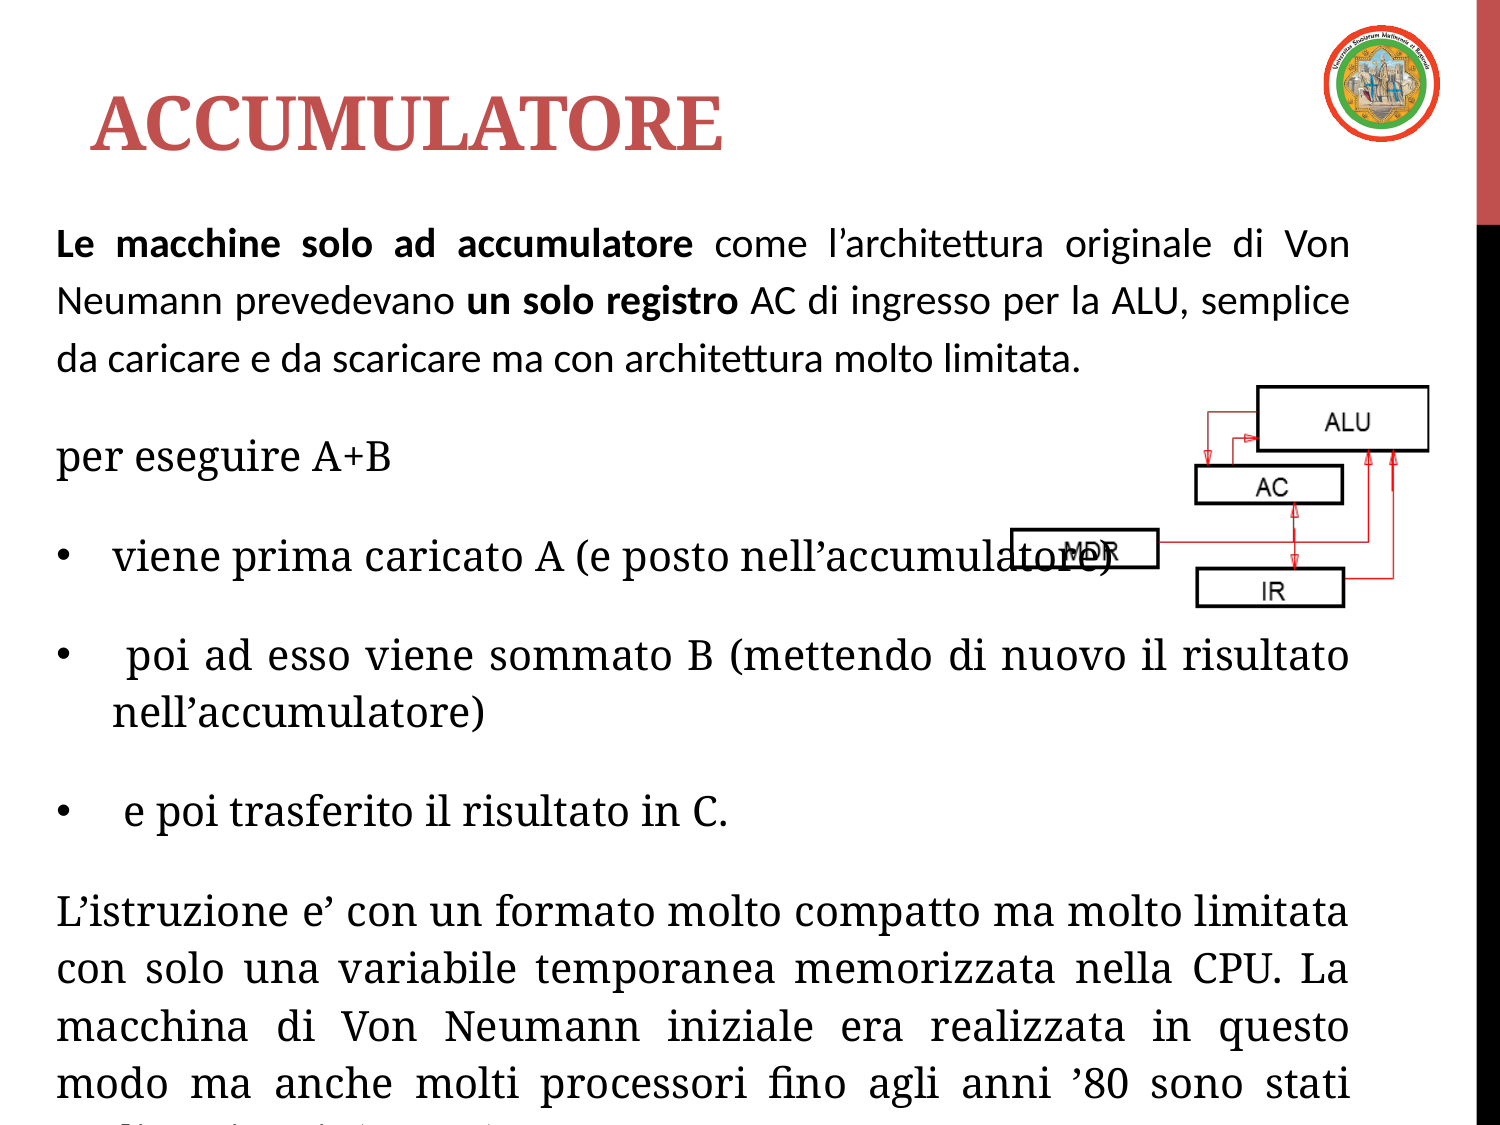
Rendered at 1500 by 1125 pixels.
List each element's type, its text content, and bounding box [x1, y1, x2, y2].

list Le macchine solo ad accumulatore come l’architettura originale di Von Neumann prevedevano un solo registro AC di ingresso per la ALU, semplice da caricare e da scaricare ma con architettura molto limitata. per eseguire A+B viene prima caricato A (e posto nell’accumulatore) poi ad esso viene sommato B (mettendo di nuovo il risultato nell’accumulatore) e poi trasferito il risultato in C. L’istruzione e’ con un formato molto compatto ma molto limitata con solo una variabile temporanea memorizzata nella CPU. La macchina di Von Neumann iniziale era realizzata in questo modo ma anche molti processori fino agli anni ’80 sono stati realizzati cosi’ (es Z80). [41, 200, 1366, 1125]
picture [1009, 384, 1430, 622]
title Accumulatore [75, 48, 1400, 173]
picture [1316, 18, 1447, 149]
